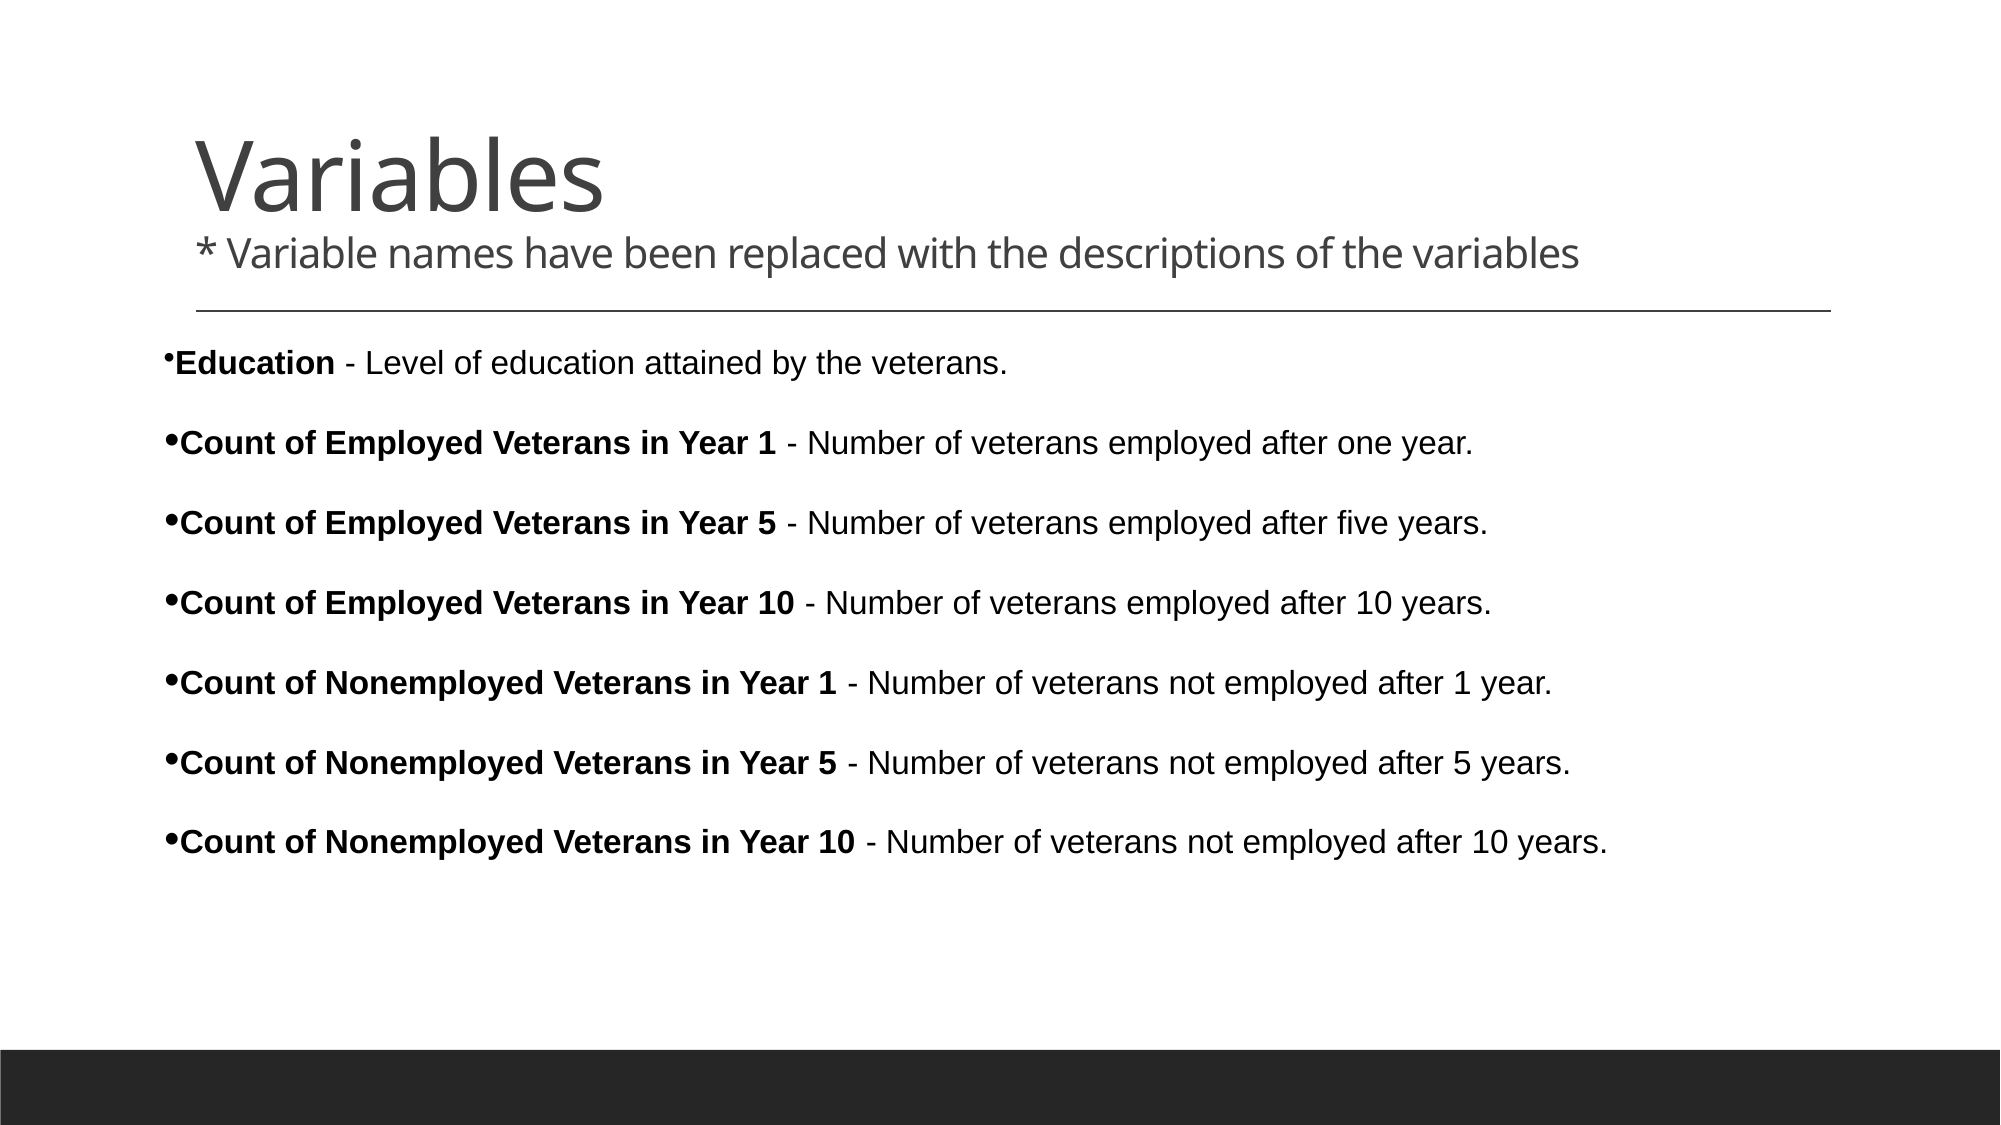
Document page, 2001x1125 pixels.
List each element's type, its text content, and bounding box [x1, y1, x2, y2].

title Variables * Variable names have been replaced with the descriptions of the variables [180, 47, 1830, 285]
list Education - Level of education attained by the veterans. Count of Employed Veterans in Year 1 - Number of veterans employed after one year. Count of Employed Veterans in Year 5 - Number of veterans employed after five years. Count of Employed Veterans in Year 10 - Number of veterans employed after 10 years. Count of Nonemployed Veterans in Year 1 - Number of veterans not employed after 1 year. Count of Nonemployed Veterans in Year 5 - Number of veterans not employed after 5 years. Count of Nonemployed Veterans in Year 10 - Number of veterans not employed after 10 years. [148, 274, 1649, 928]
